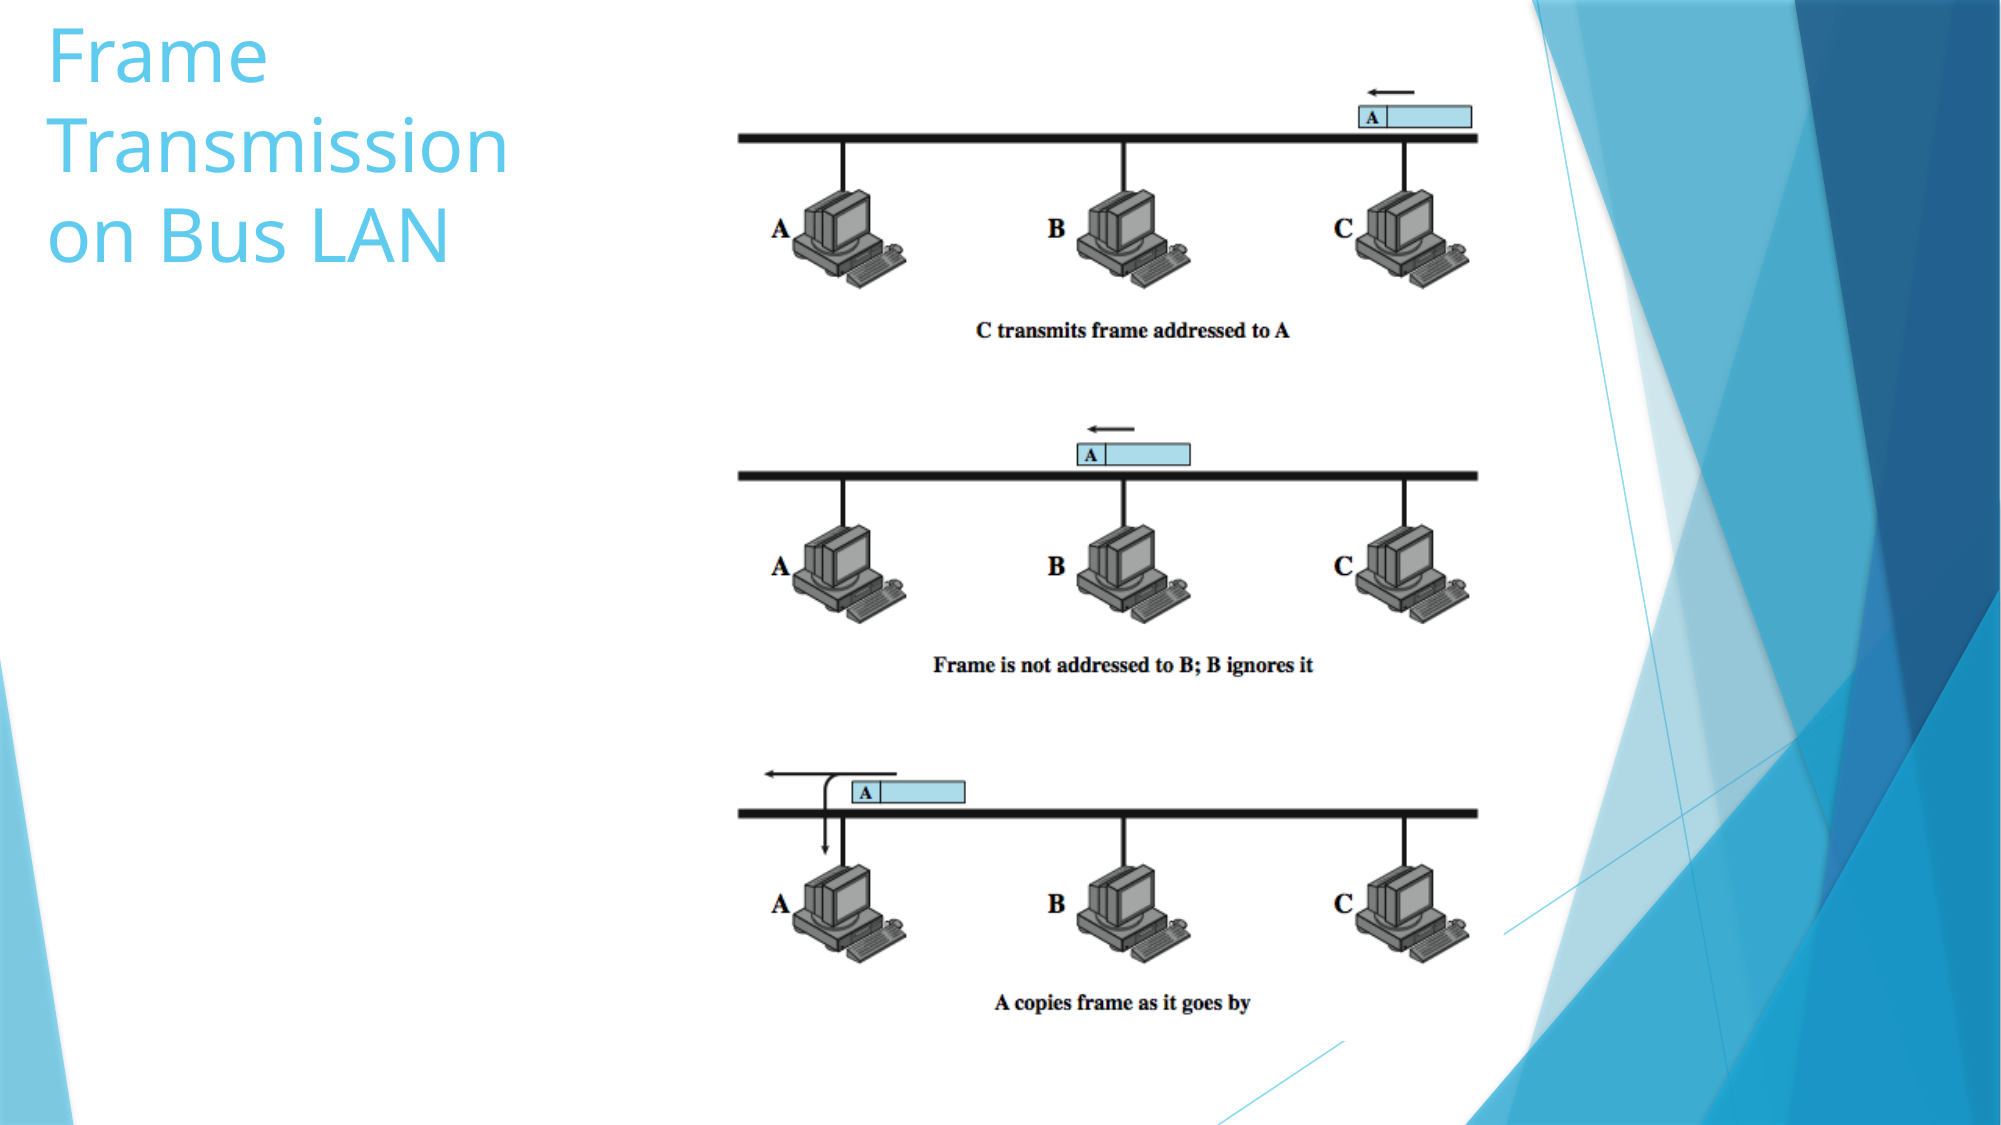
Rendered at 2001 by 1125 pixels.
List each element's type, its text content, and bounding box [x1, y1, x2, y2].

title Frame Transmission on Bus LAN [31, 0, 665, 775]
picture [724, 68, 1505, 1042]
